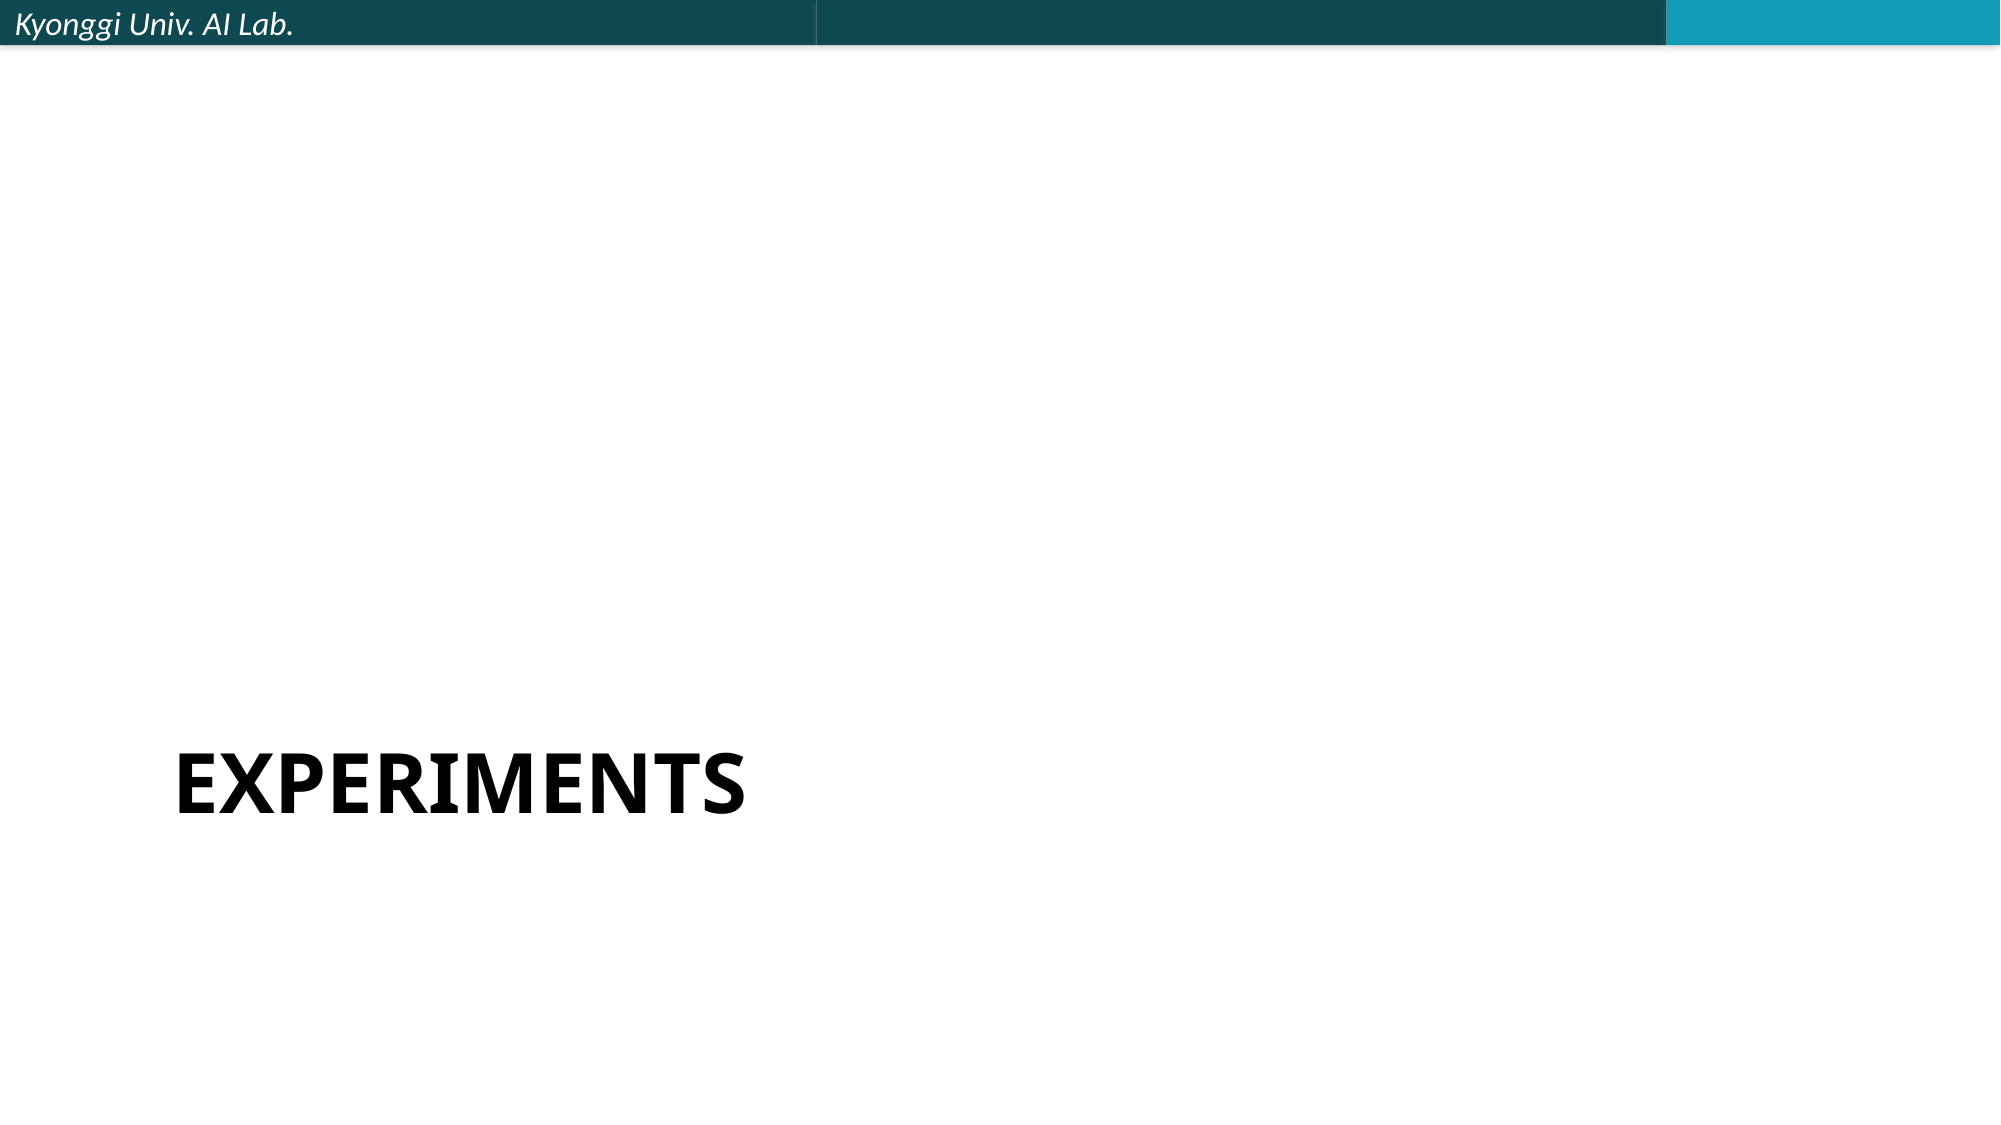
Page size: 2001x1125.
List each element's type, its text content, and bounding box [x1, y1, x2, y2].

title EXPERIMENTS [157, 722, 1858, 947]
